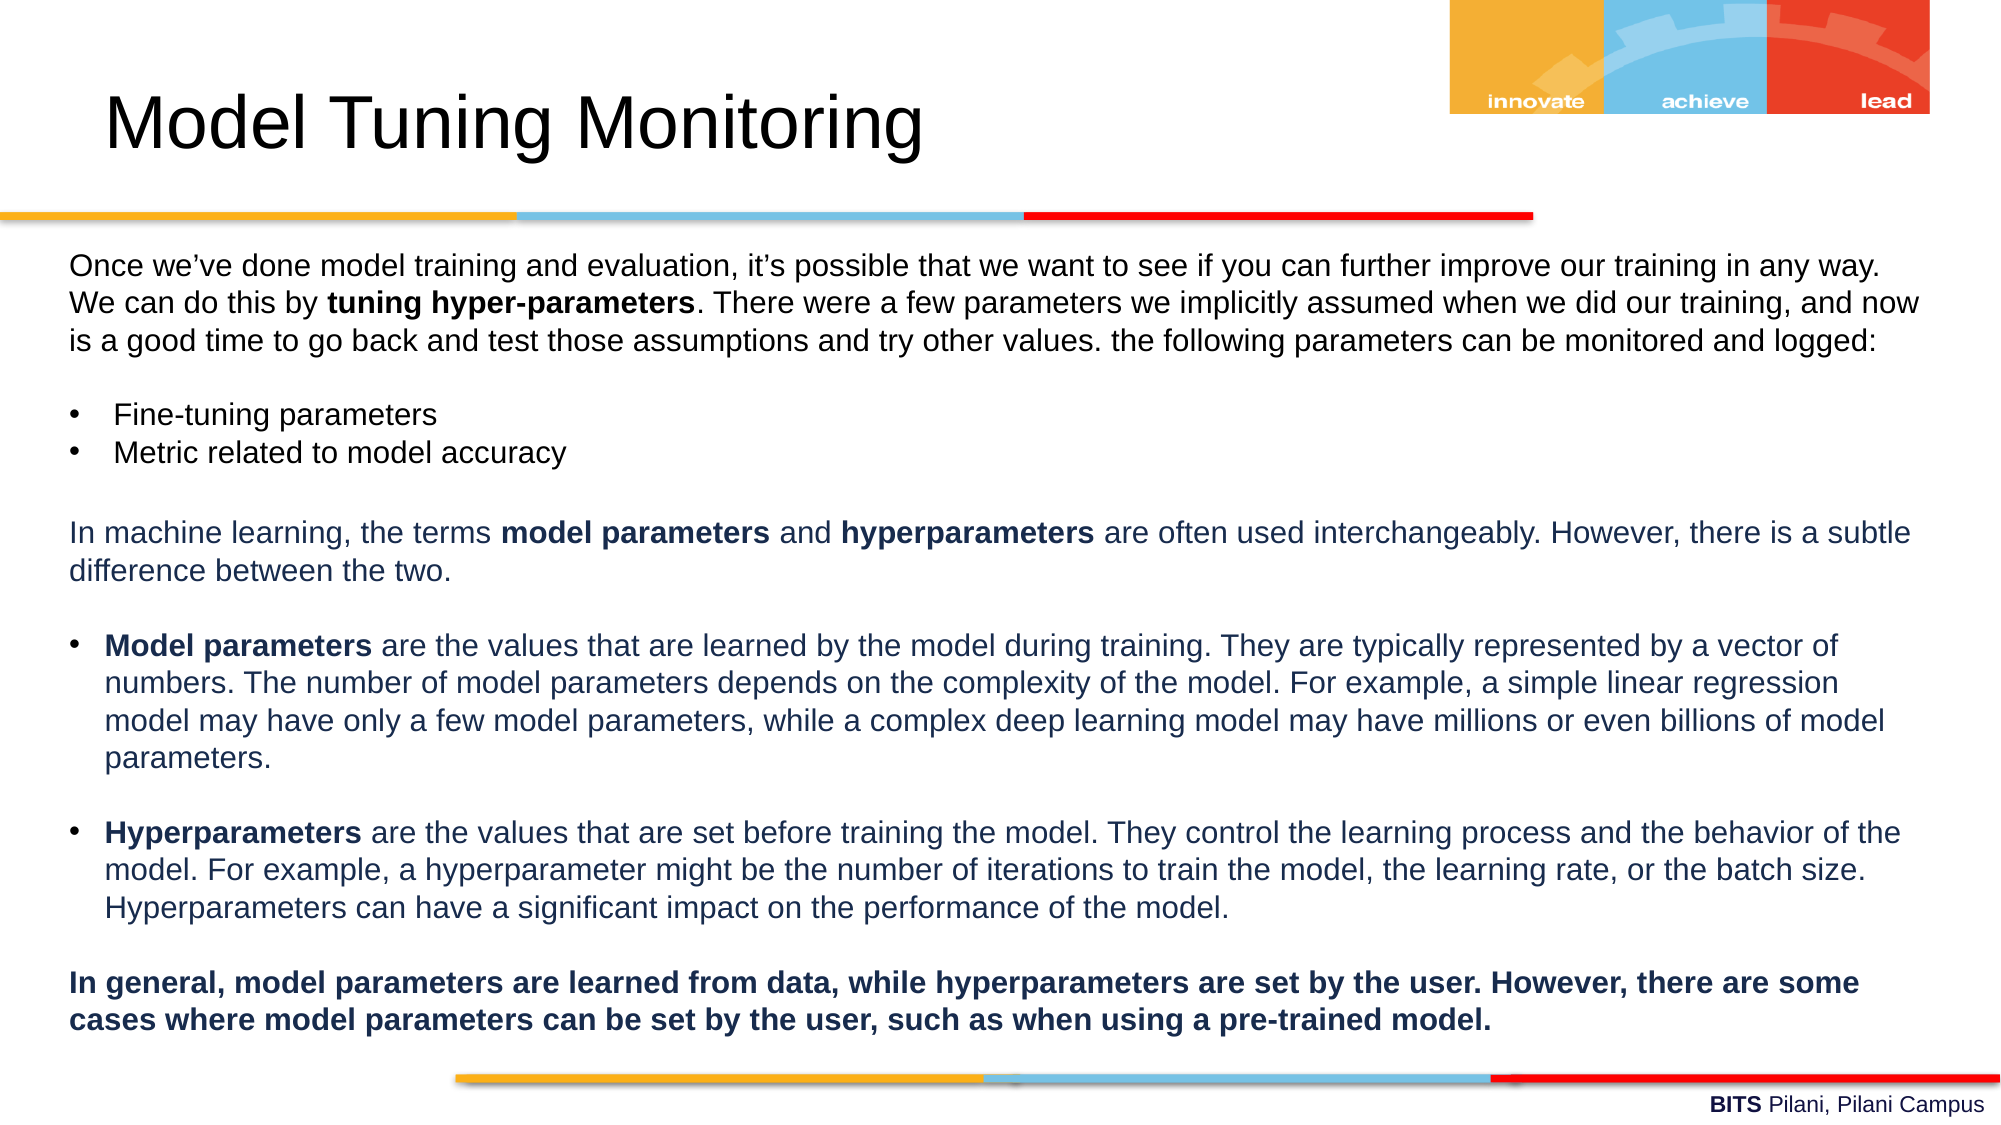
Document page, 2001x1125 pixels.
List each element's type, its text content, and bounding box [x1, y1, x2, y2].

text_box Once we’ve done model training and evaluation, it’s possible that we want to see if you can further improve our training in any way. We can do this by tuning hyper-parameters. There were a few parameters we implicitly assumed when we did our training, and now is a good time to go back and test those assumptions and try other values. the following parameters can be monitored and logged: Fine-tuning parameters Metric related to model accuracy In machine learning, the terms model parameters and hyperparameters are often used interchangeably. However, there is a subtle difference between the two. Model parameters are the values that are learned by the model during training. They are typically represented by a vector of numbers. The number of model parameters depends on the complexity of the model. For example, a simple linear regression model may have only a few model parameters, while a complex deep learning model may have millions or even billions of model parameters. Hyperparameters are the values that are set before training the model. They control the learning process and the behavior of the model. For example, a hyperparameter might be the number of iterations to train the model, the learning rate, or the batch size. Hyperparameters can have a significant impact on the performance of the model. In general, model parameters are learned from data, while hyperparameters are set by the user. However, there are some cases where model parameters can be set by the user, such as when using a pre-trained model. [54, 237, 1946, 1056]
picture [1449, 0, 1930, 114]
list Model Tuning Monitoring [66, 24, 1450, 213]
